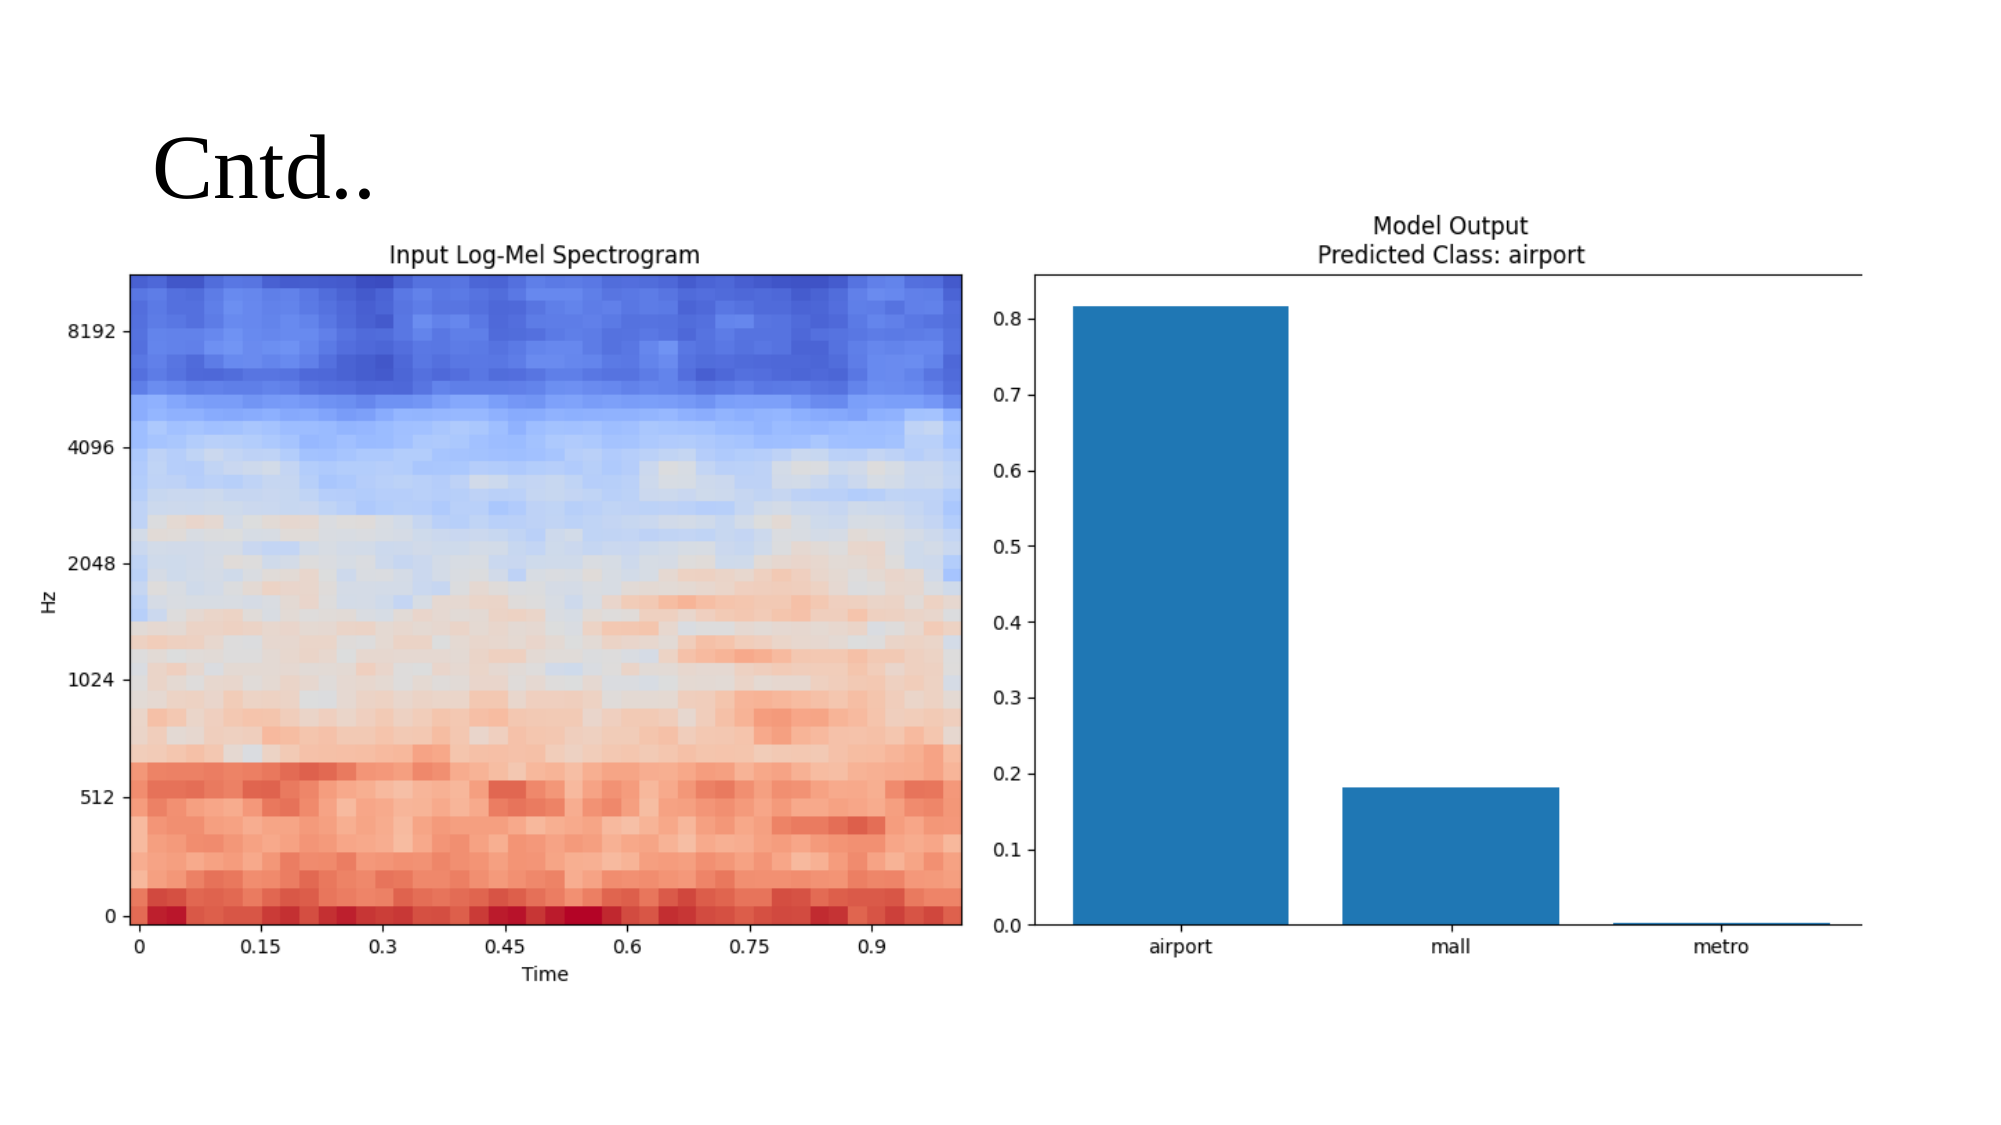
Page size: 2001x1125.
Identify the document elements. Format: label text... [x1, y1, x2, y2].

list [35, 200, 1863, 1024]
title Cntd.. [137, 59, 1863, 200]
